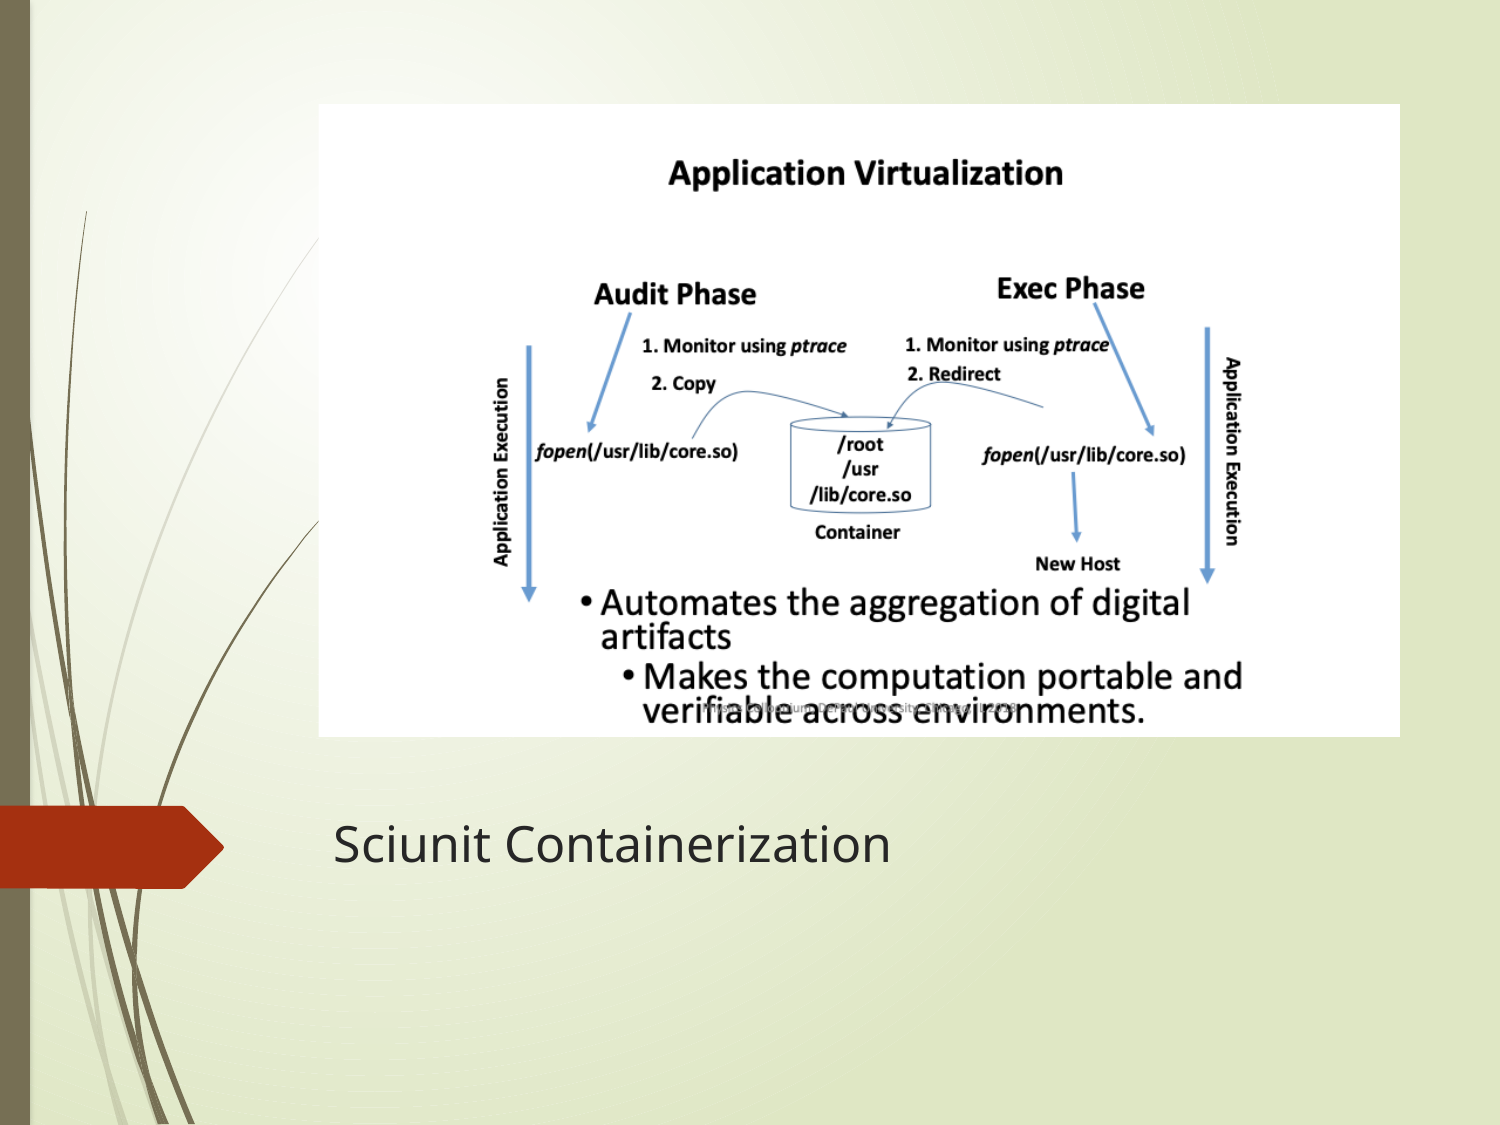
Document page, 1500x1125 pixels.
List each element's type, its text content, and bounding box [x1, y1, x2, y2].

picture [318, 103, 1401, 737]
title Sciunit Containerization [318, 787, 1400, 881]
